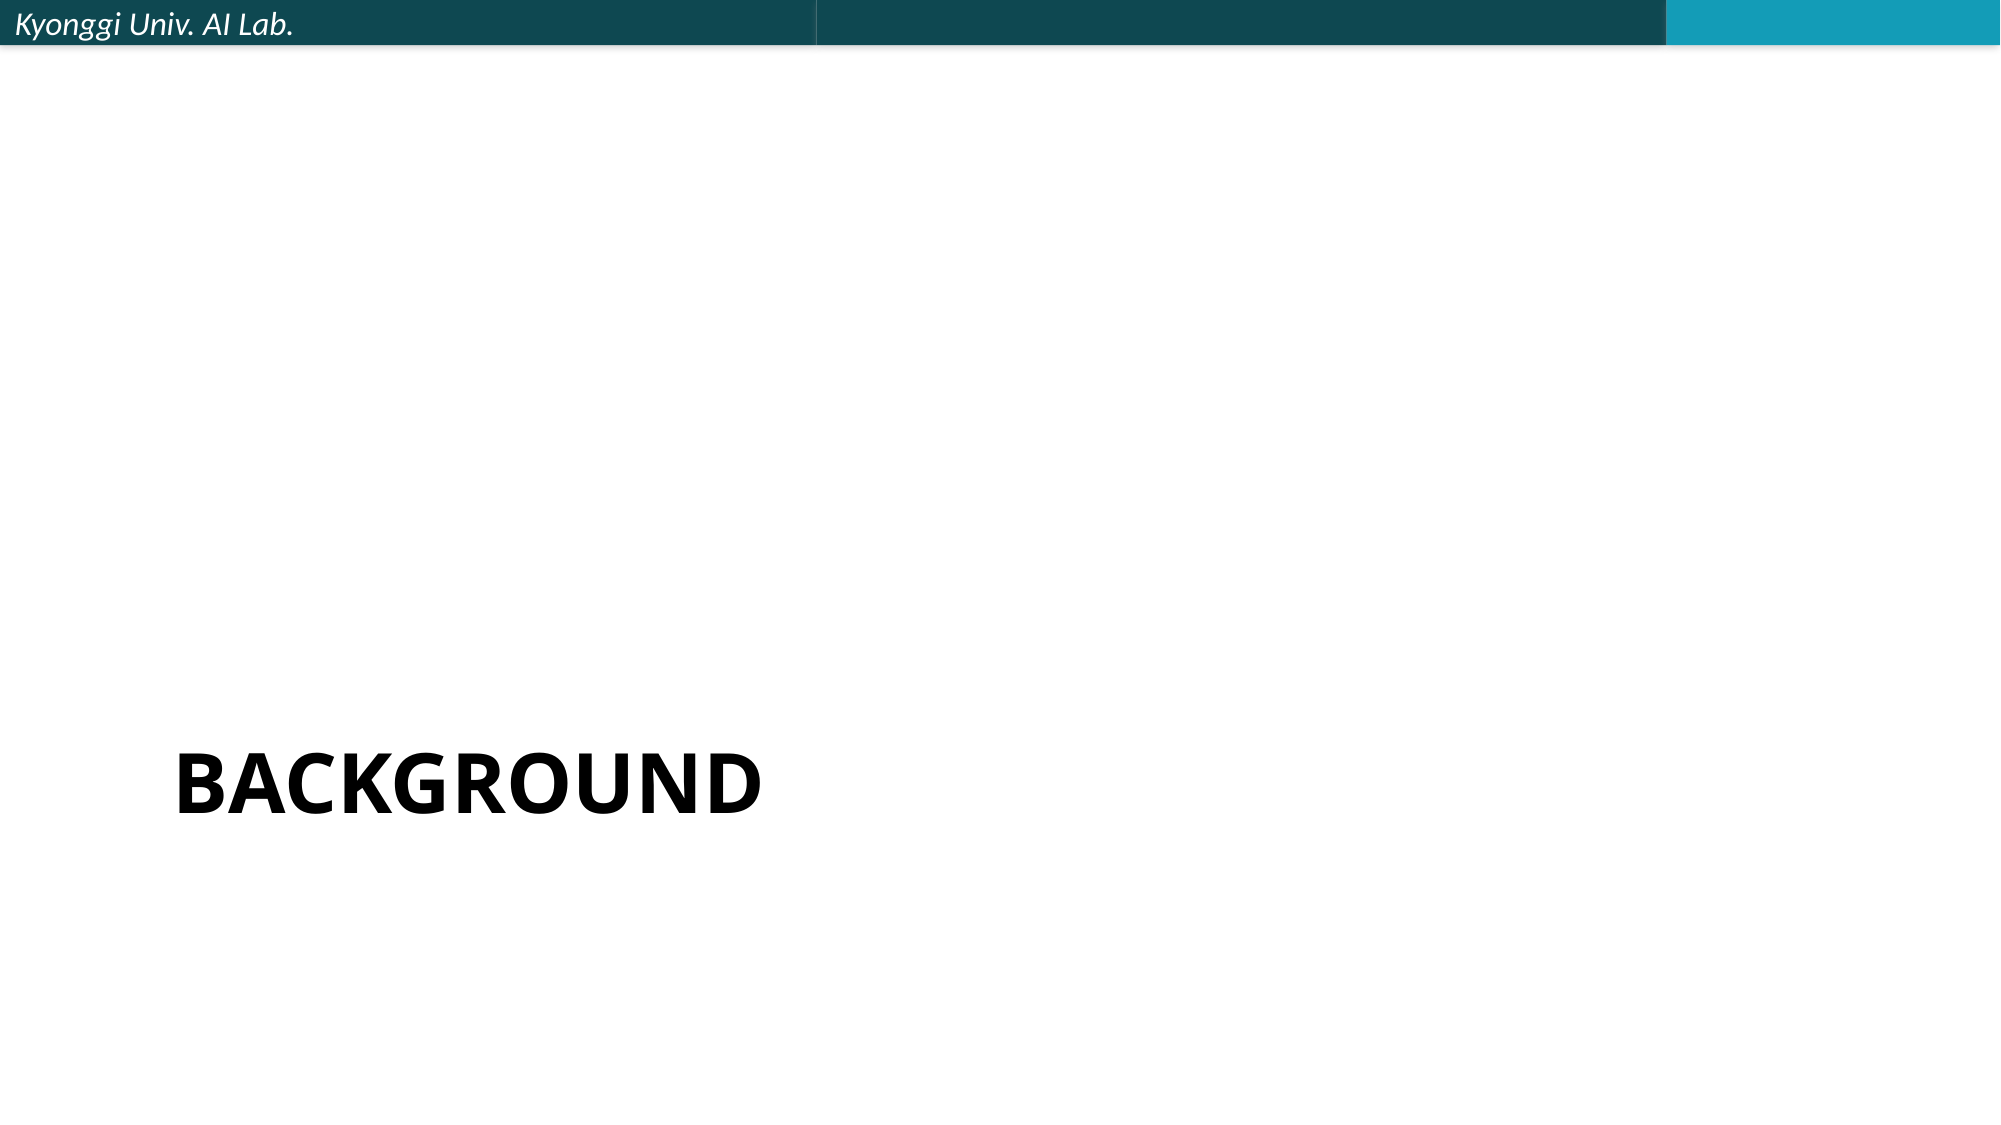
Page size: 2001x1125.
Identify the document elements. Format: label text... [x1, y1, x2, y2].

title BackGround [157, 722, 1858, 947]
